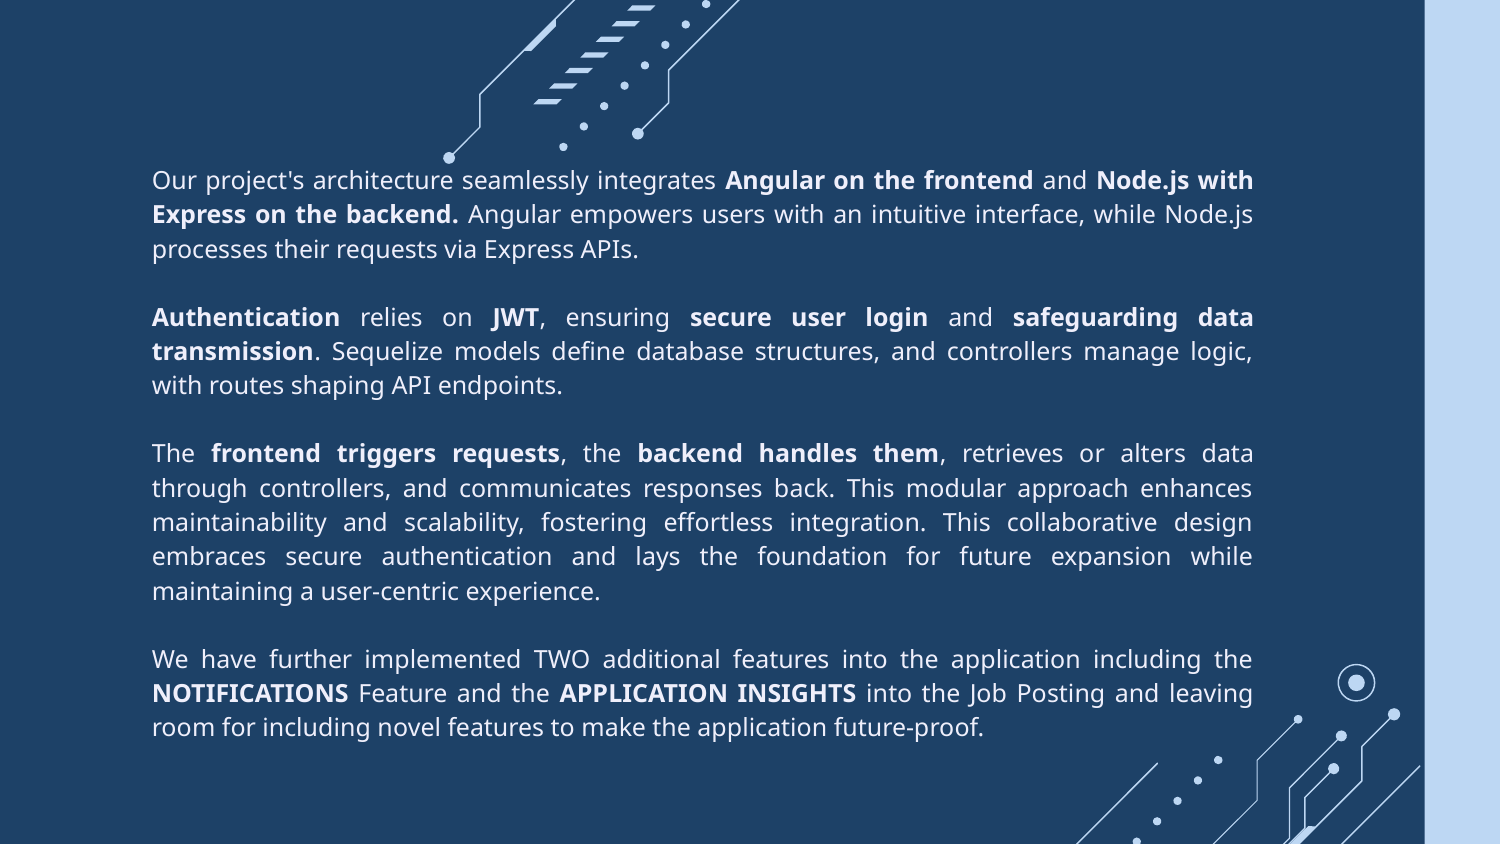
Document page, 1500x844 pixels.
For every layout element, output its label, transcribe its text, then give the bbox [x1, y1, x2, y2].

list Our project's architecture seamlessly integrates Angular on the frontend and Node.js with Express on the backend. Angular empowers users with an intuitive interface, while Node.js processes their requests via Express APIs. Authentication relies on JWT, ensuring secure user login and safeguarding data transmission. Sequelize models define database structures, and controllers manage logic, with routes shaping API endpoints. The frontend triggers requests, the backend handles them, retrieves or alters data through controllers, and communicates responses back. This modular approach enhances maintainability and scalability, fostering effortless integration. This collaborative design embraces secure authentication and lays the foundation for future expansion while maintaining a user-centric experience. We have further implemented TWO additional features into the application including the NOTIFICATIONS Feature and the APPLICATION INSIGHTS into the Job Posting and leaving room for including novel features to make the application future-proof. [136, 144, 1270, 661]
